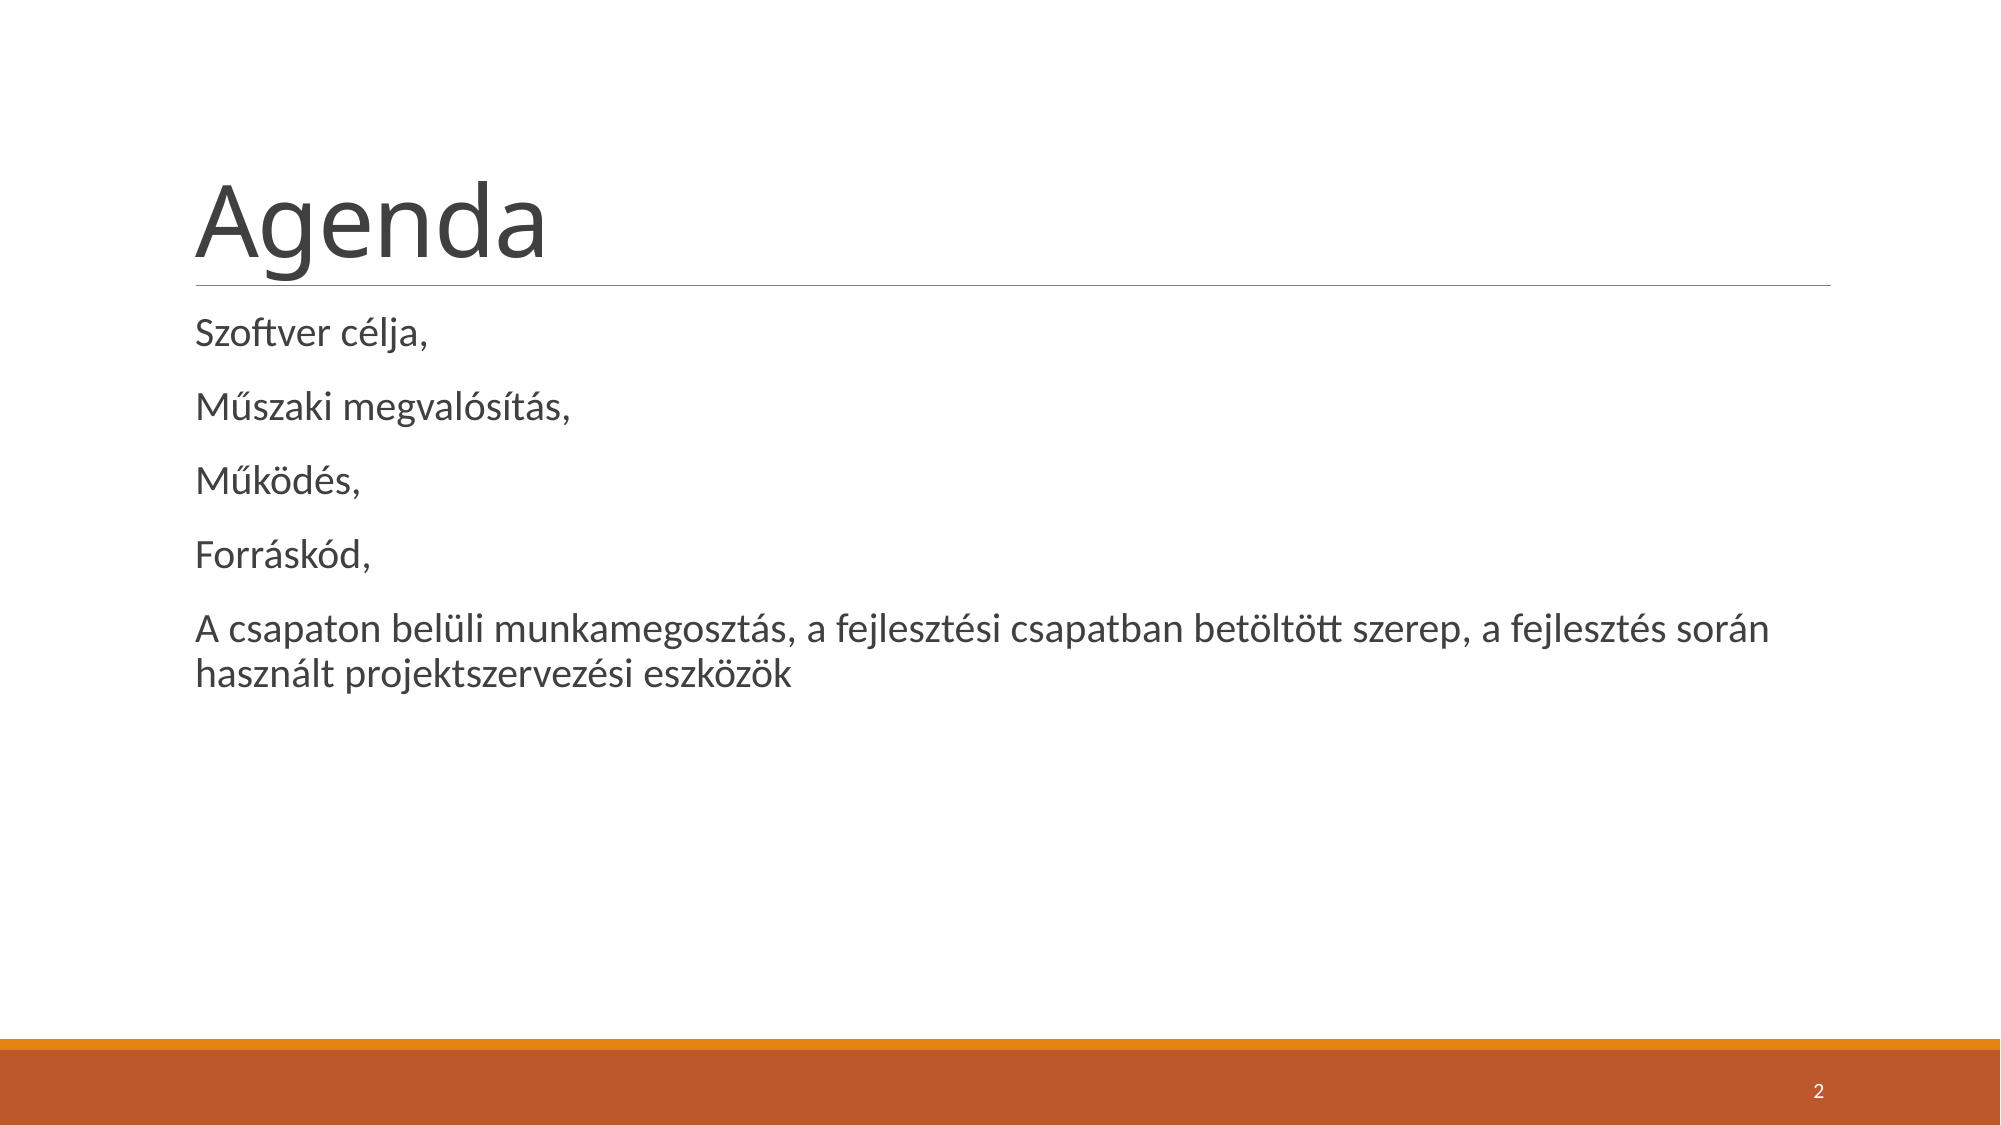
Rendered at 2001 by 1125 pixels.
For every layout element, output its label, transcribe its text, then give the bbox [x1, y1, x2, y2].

list Szoftver célja, Műszaki megvalósítás, Működés, Forráskód, A csapaton belüli munkamegosztás, a fejlesztési csapatban betöltött szerep, a fejlesztés során használt projektszervezési eszközök [180, 302, 1830, 963]
slide_number 2 [1624, 1059, 1840, 1120]
title Agenda [180, 47, 1830, 285]
